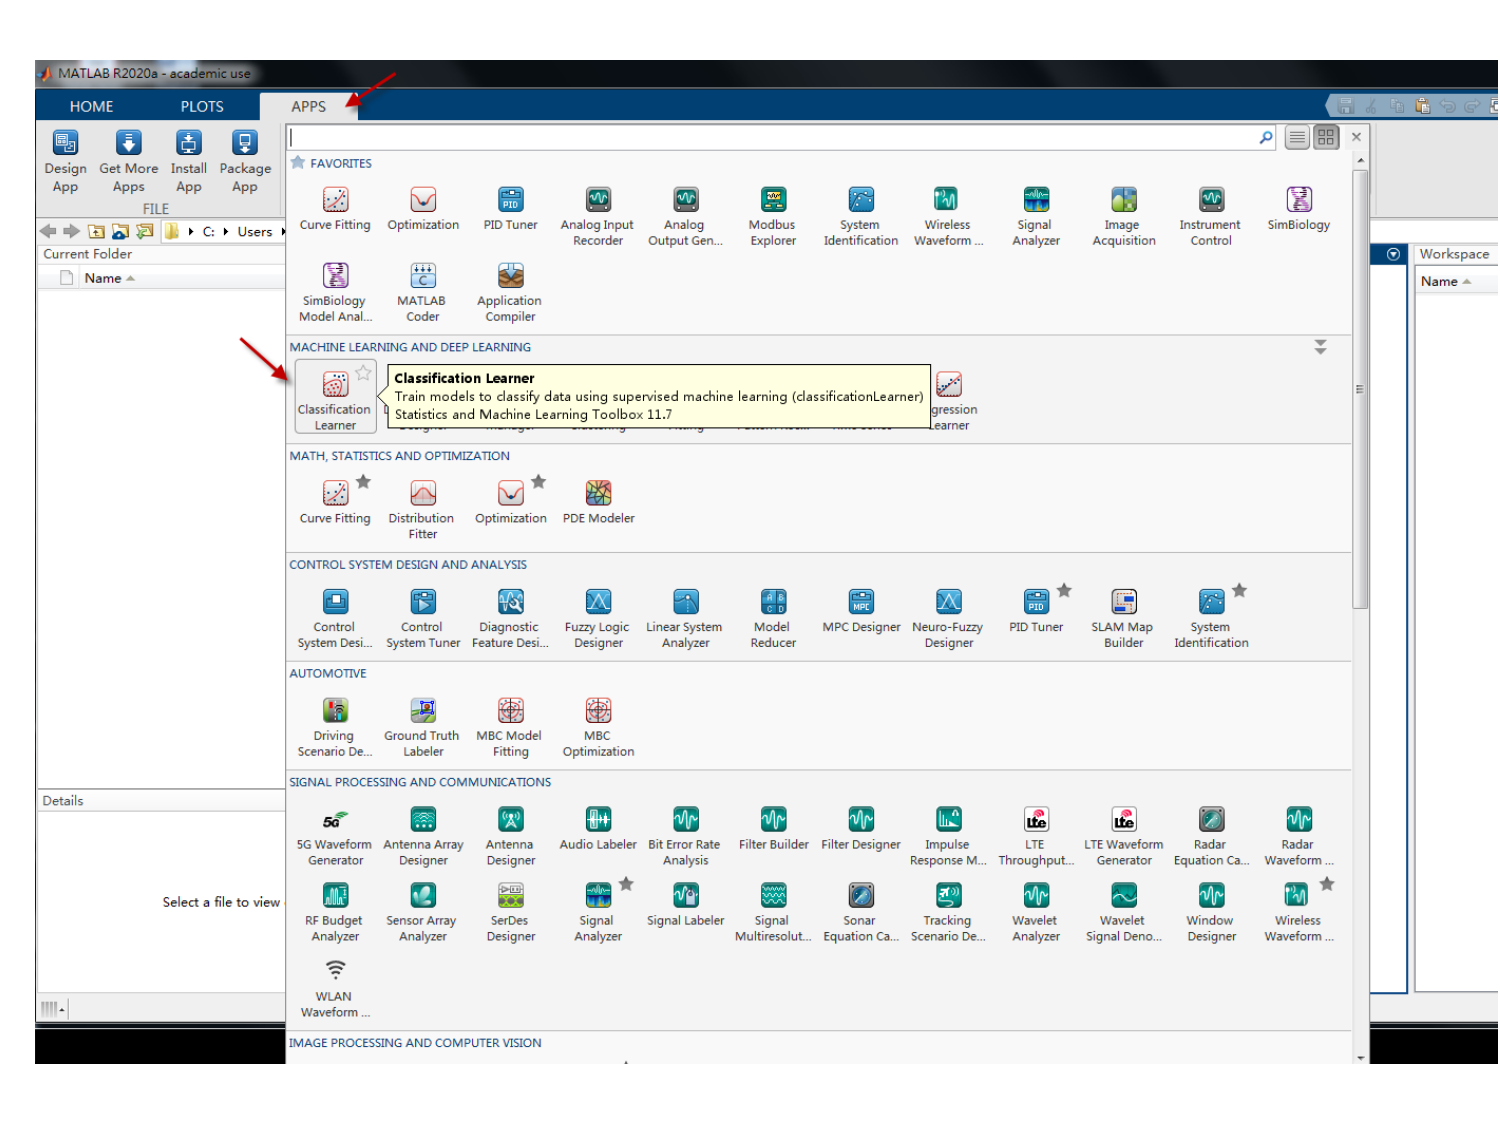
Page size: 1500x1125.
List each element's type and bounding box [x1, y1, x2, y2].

picture [35, 60, 1498, 1064]
